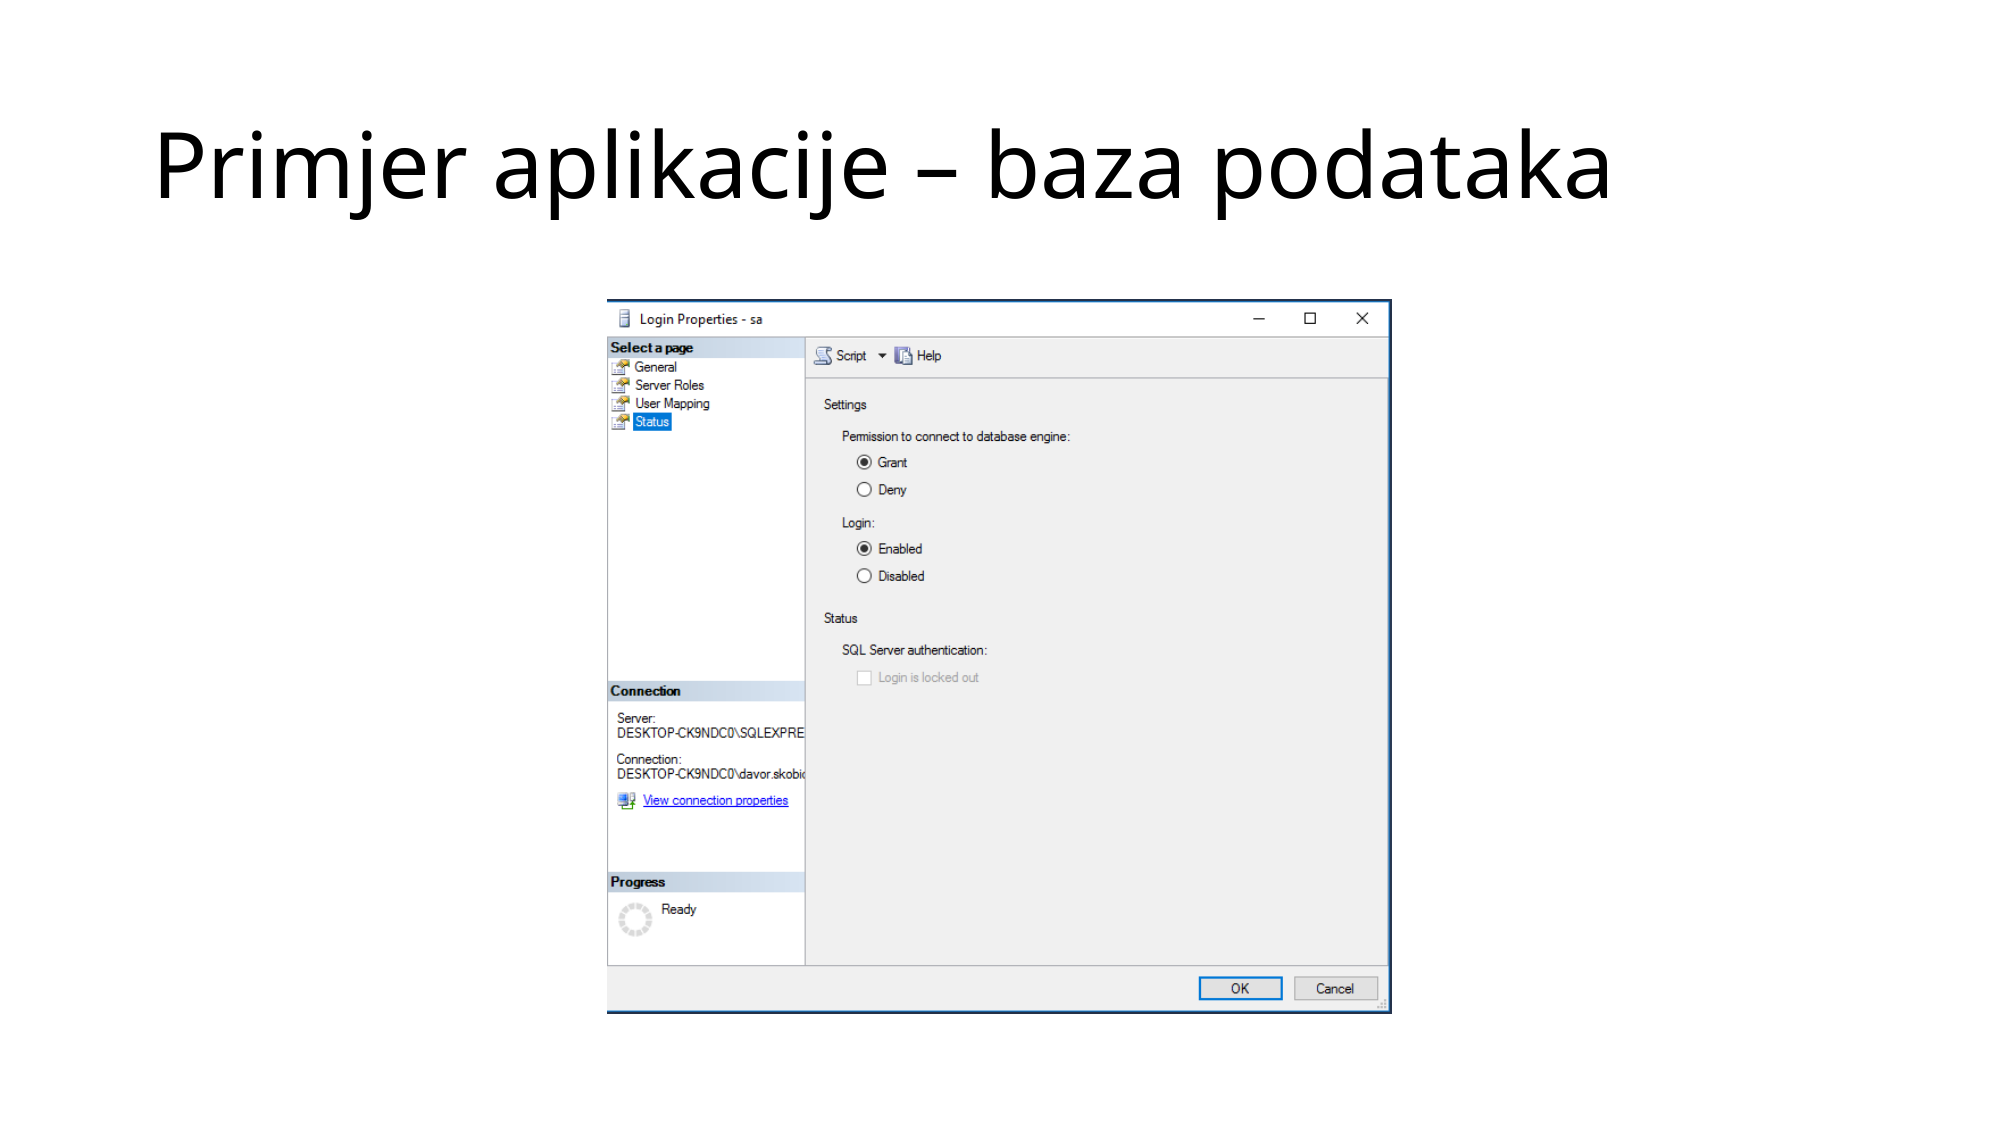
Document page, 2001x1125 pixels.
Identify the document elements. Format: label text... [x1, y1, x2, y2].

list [607, 299, 1392, 1014]
title Primjer aplikacije – baza podataka [137, 59, 1863, 278]
